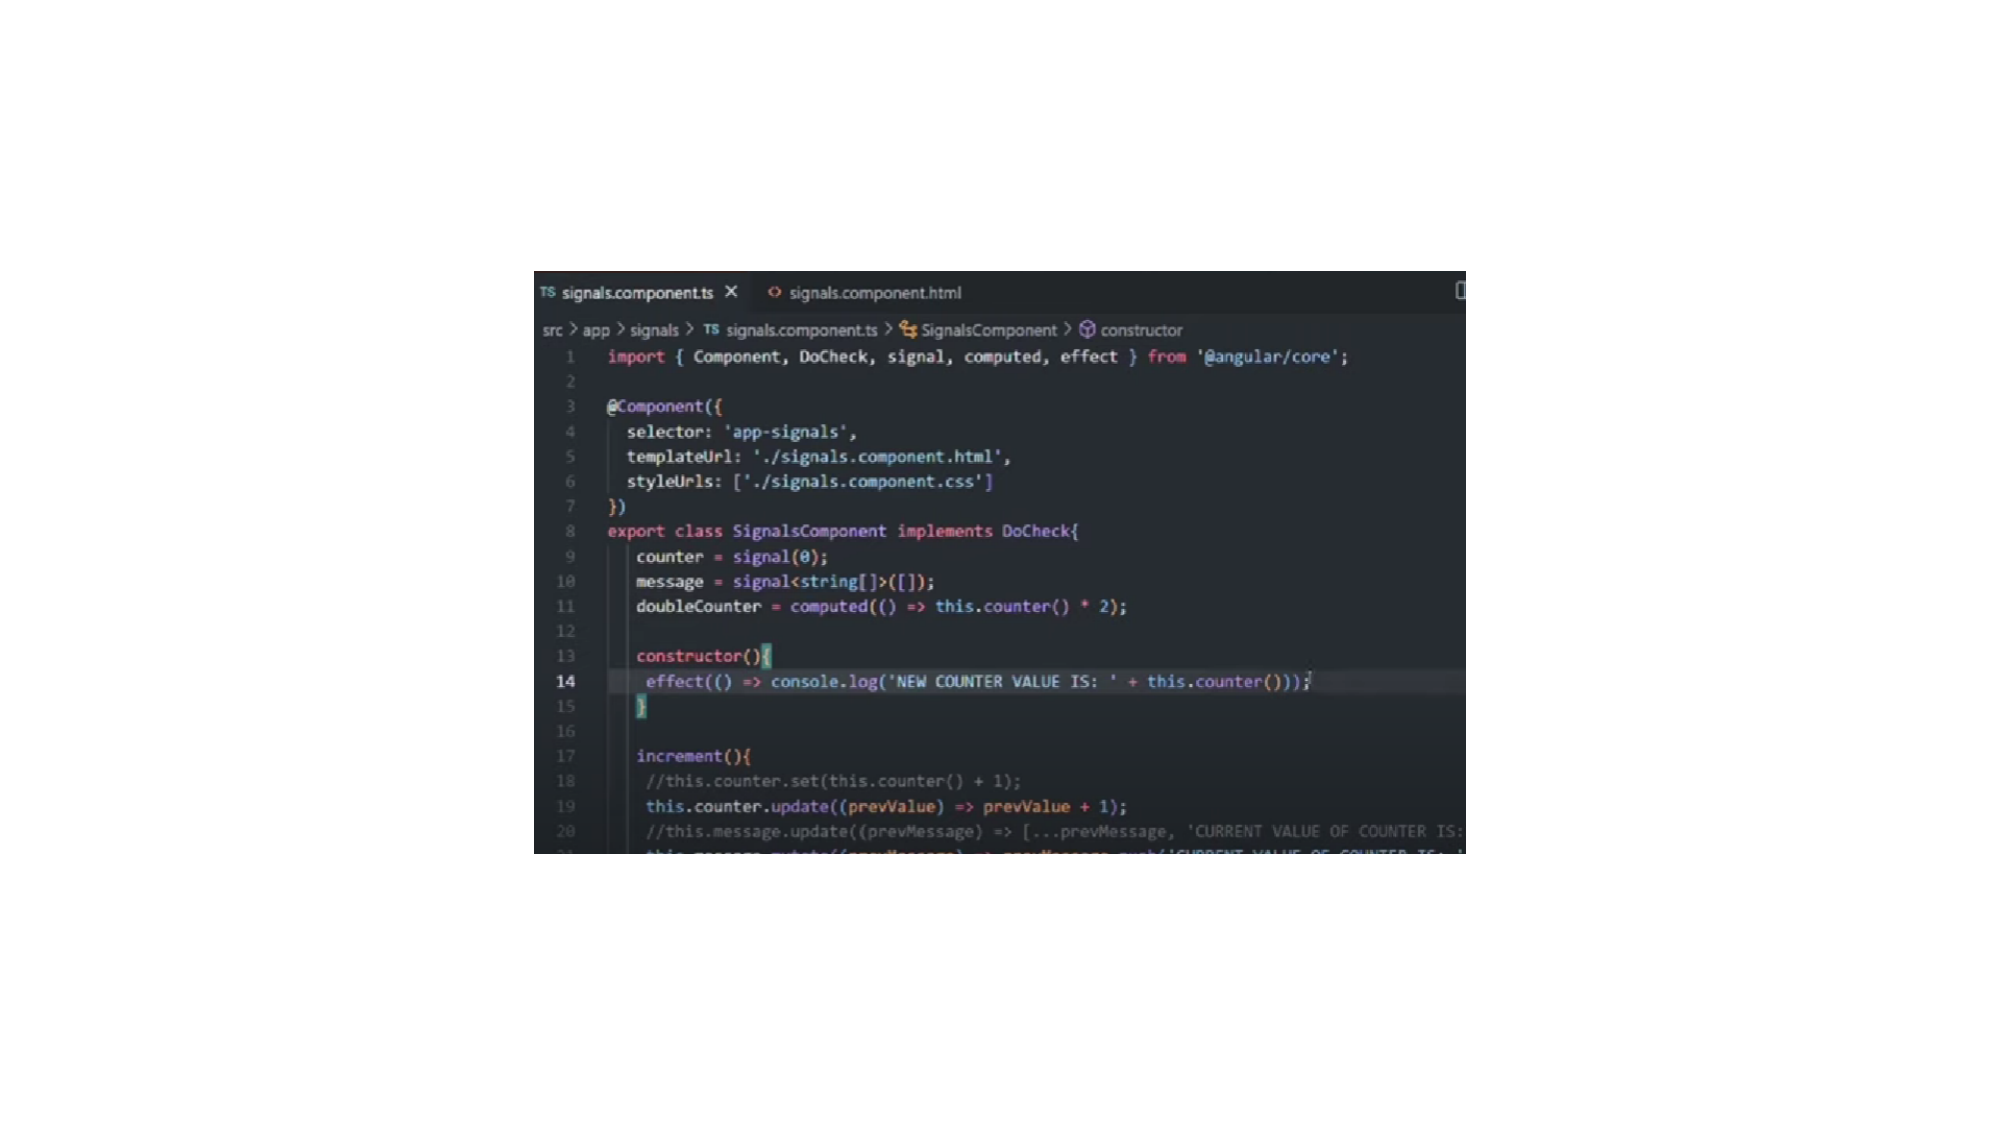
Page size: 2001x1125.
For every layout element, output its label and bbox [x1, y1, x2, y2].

picture [534, 271, 1466, 854]
